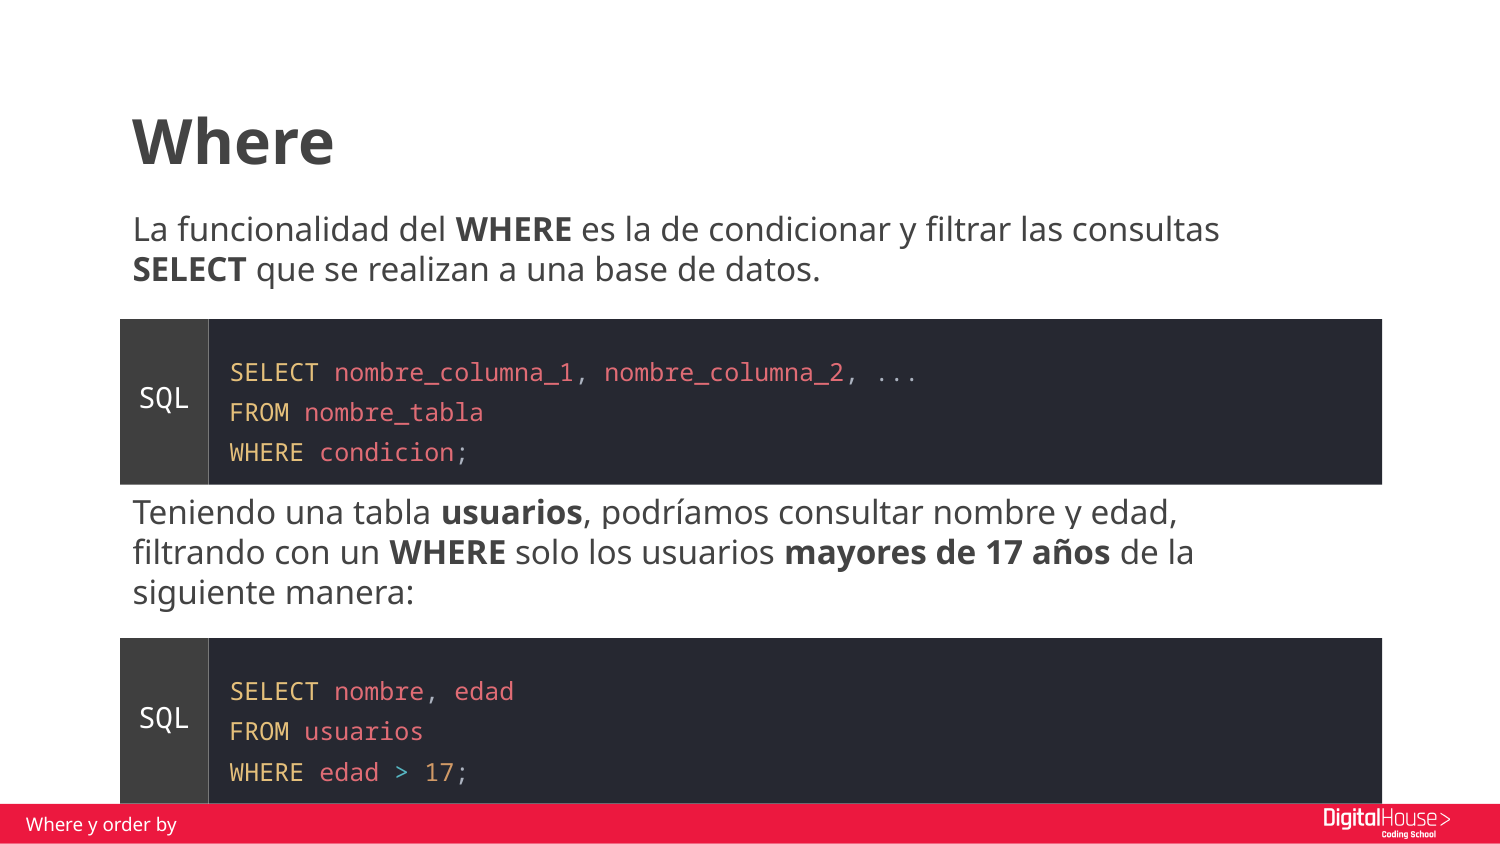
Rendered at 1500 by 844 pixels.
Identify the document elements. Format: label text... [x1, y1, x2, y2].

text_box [119, 318, 1383, 485]
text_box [119, 637, 1383, 804]
text_box La funcionalidad del WHERE es la de condicionar y filtrar las consultas SELECT que se realizan a una base de datos. [117, 193, 1324, 304]
picture [1324, 808, 1450, 839]
text_box Teniendo una tabla usuarios, podríamos consultar nombre y edad, filtrando con un WHERE solo los usuarios mayores de 17 años de la siguiente manera: [117, 491, 1324, 588]
text_box Where [117, 90, 1383, 193]
